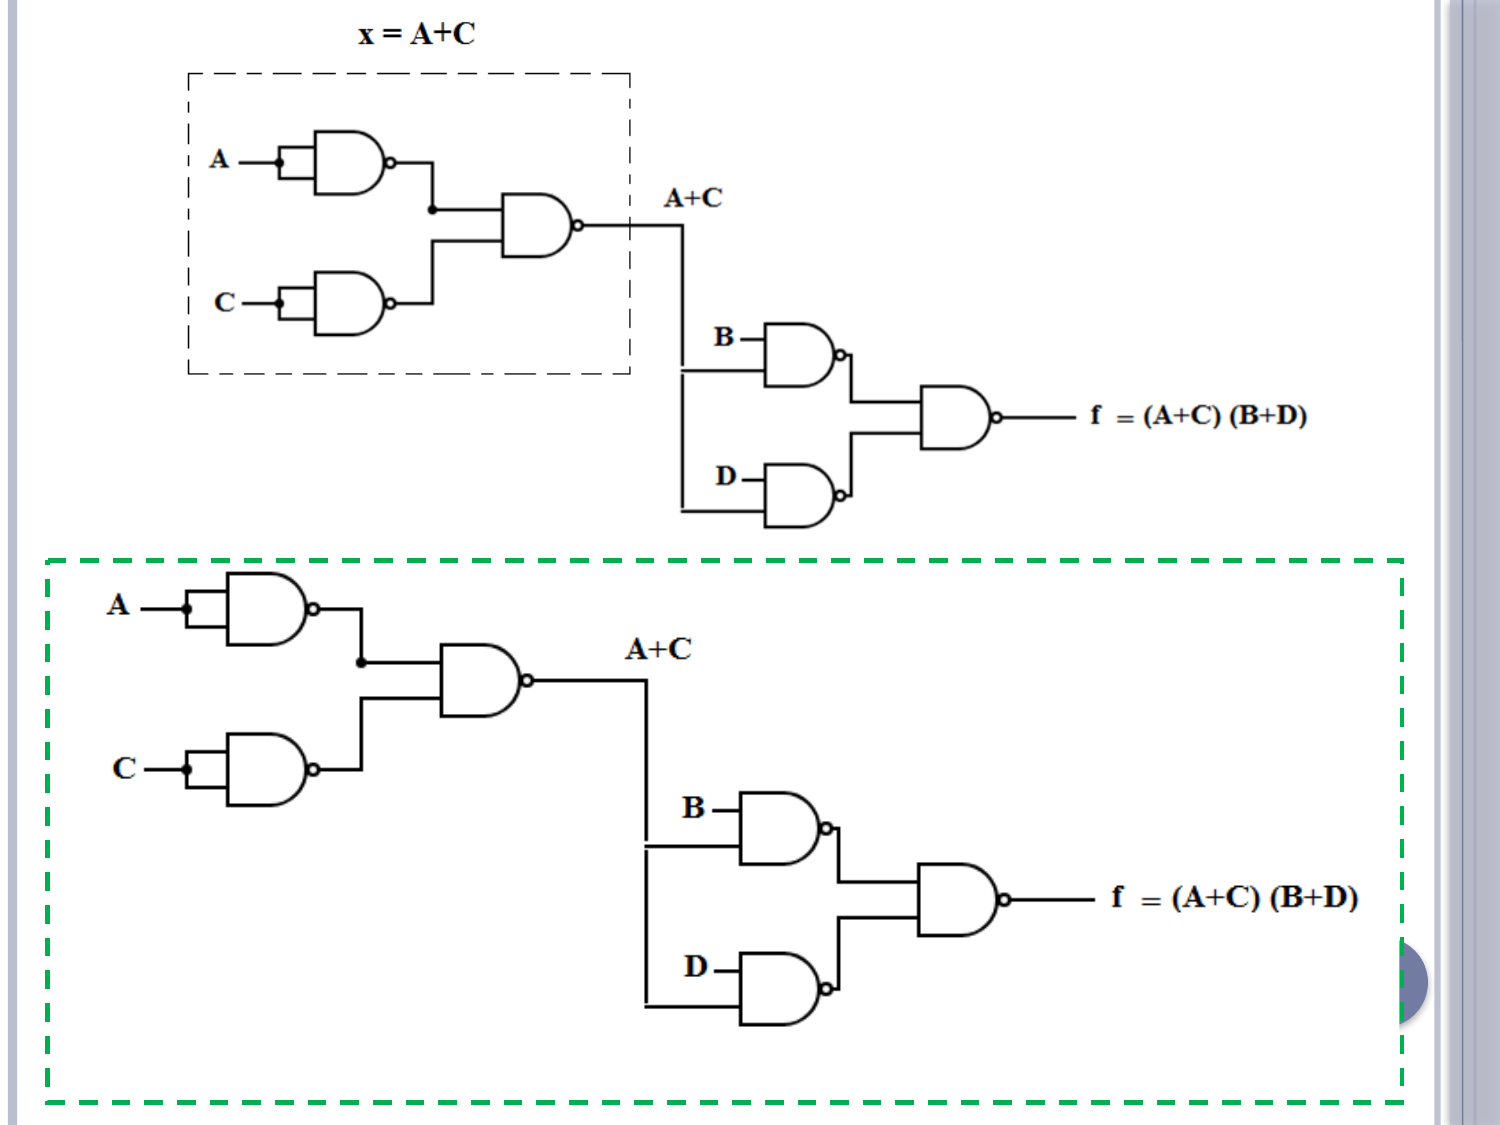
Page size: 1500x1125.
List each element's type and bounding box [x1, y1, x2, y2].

list [49, 561, 1400, 1101]
picture [161, 0, 1339, 538]
